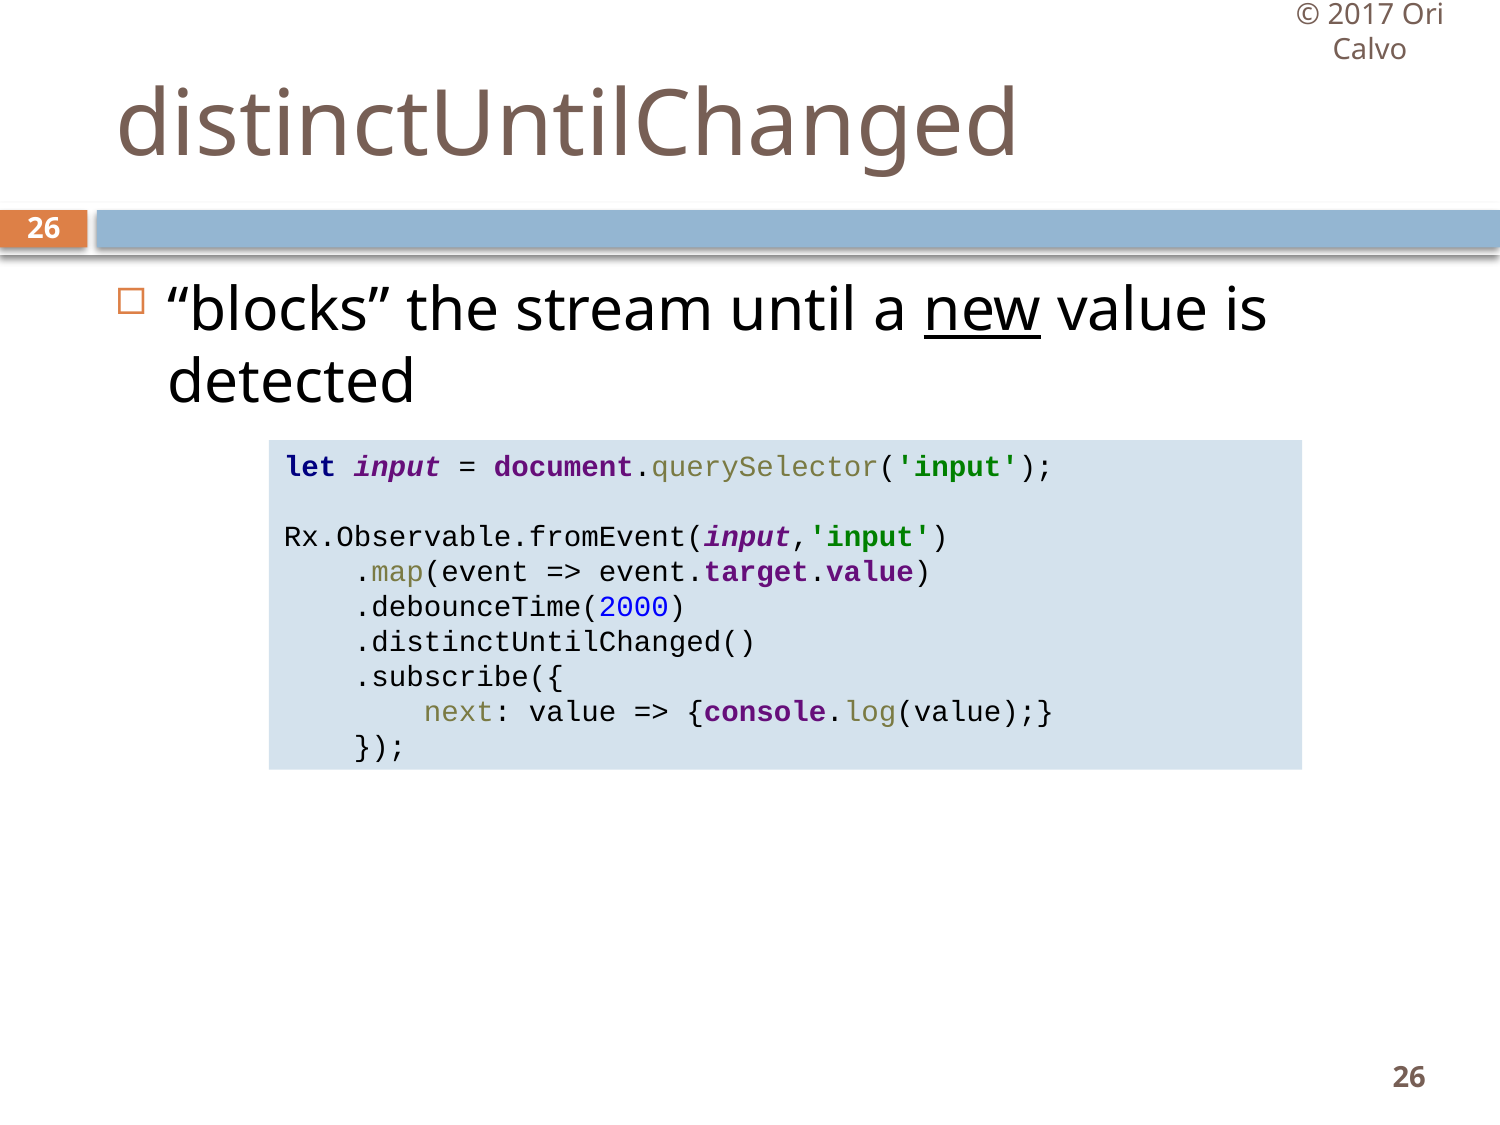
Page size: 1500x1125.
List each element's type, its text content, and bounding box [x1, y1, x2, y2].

slide_number 26 [0, 208, 88, 249]
list “blocks” the stream until a new value is detected [100, 262, 1471, 634]
text_box let input = document.querySelector('input'); Rx.Observable.fromEvent(input,'input') .map(event => event.target.value) .debounceTime(2000) .distinctUntilChanged() .subscribe({ next: value => {console.log(value);} }); [268, 440, 1303, 770]
title distinctUntilChanged [100, 37, 1438, 200]
footer © 2017 Ori Calvo [1240, 0, 1500, 60]
